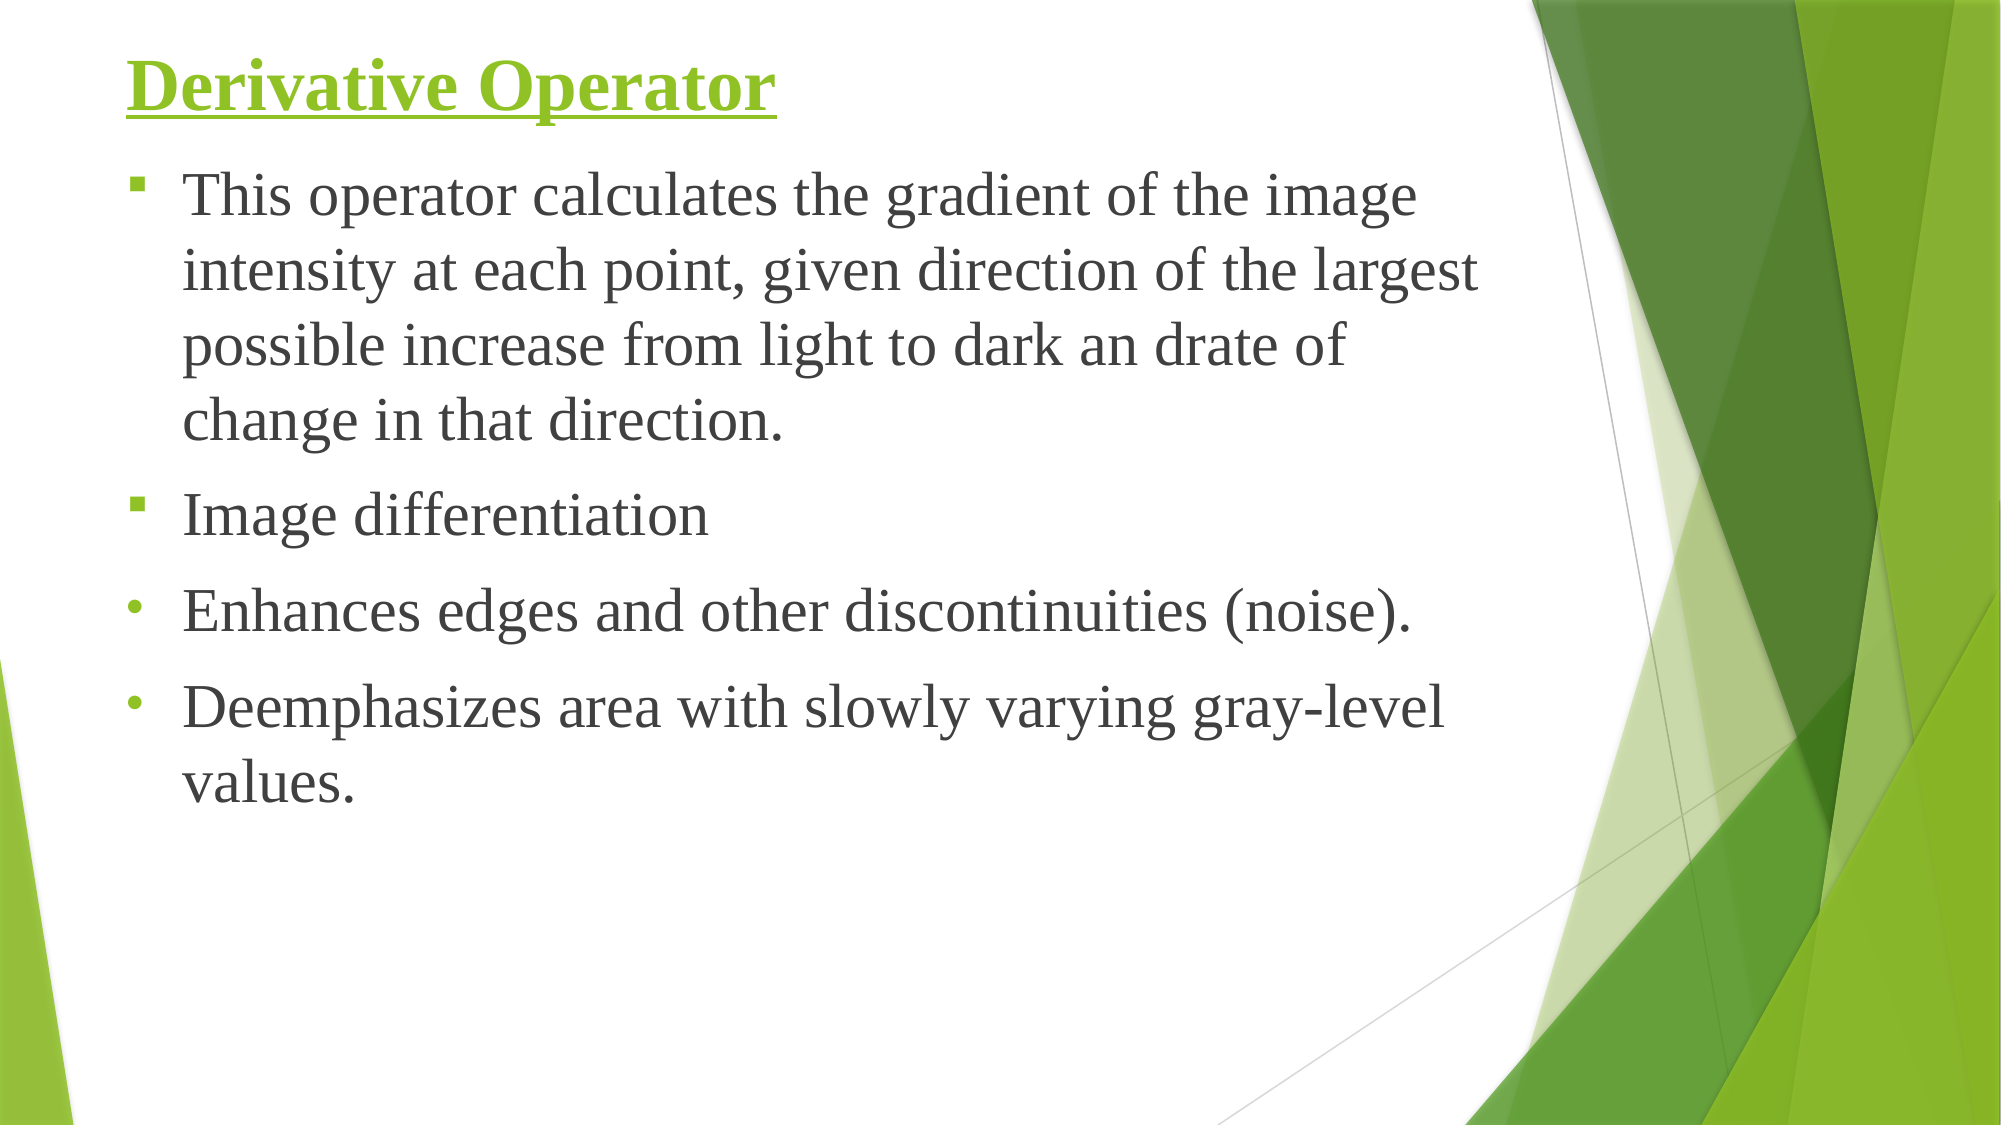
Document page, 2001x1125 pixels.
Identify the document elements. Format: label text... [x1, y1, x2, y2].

list This operator calculates the gradient of the image intensity at each point, given direction of the largest possible increase from light to dark an drate of change in that direction. Image differentiation Enhances edges and other discontinuities (noise). Deemphasizes area with slowly varying gray-level values. [111, 145, 1522, 992]
title Derivative Operator [111, 28, 1597, 146]
